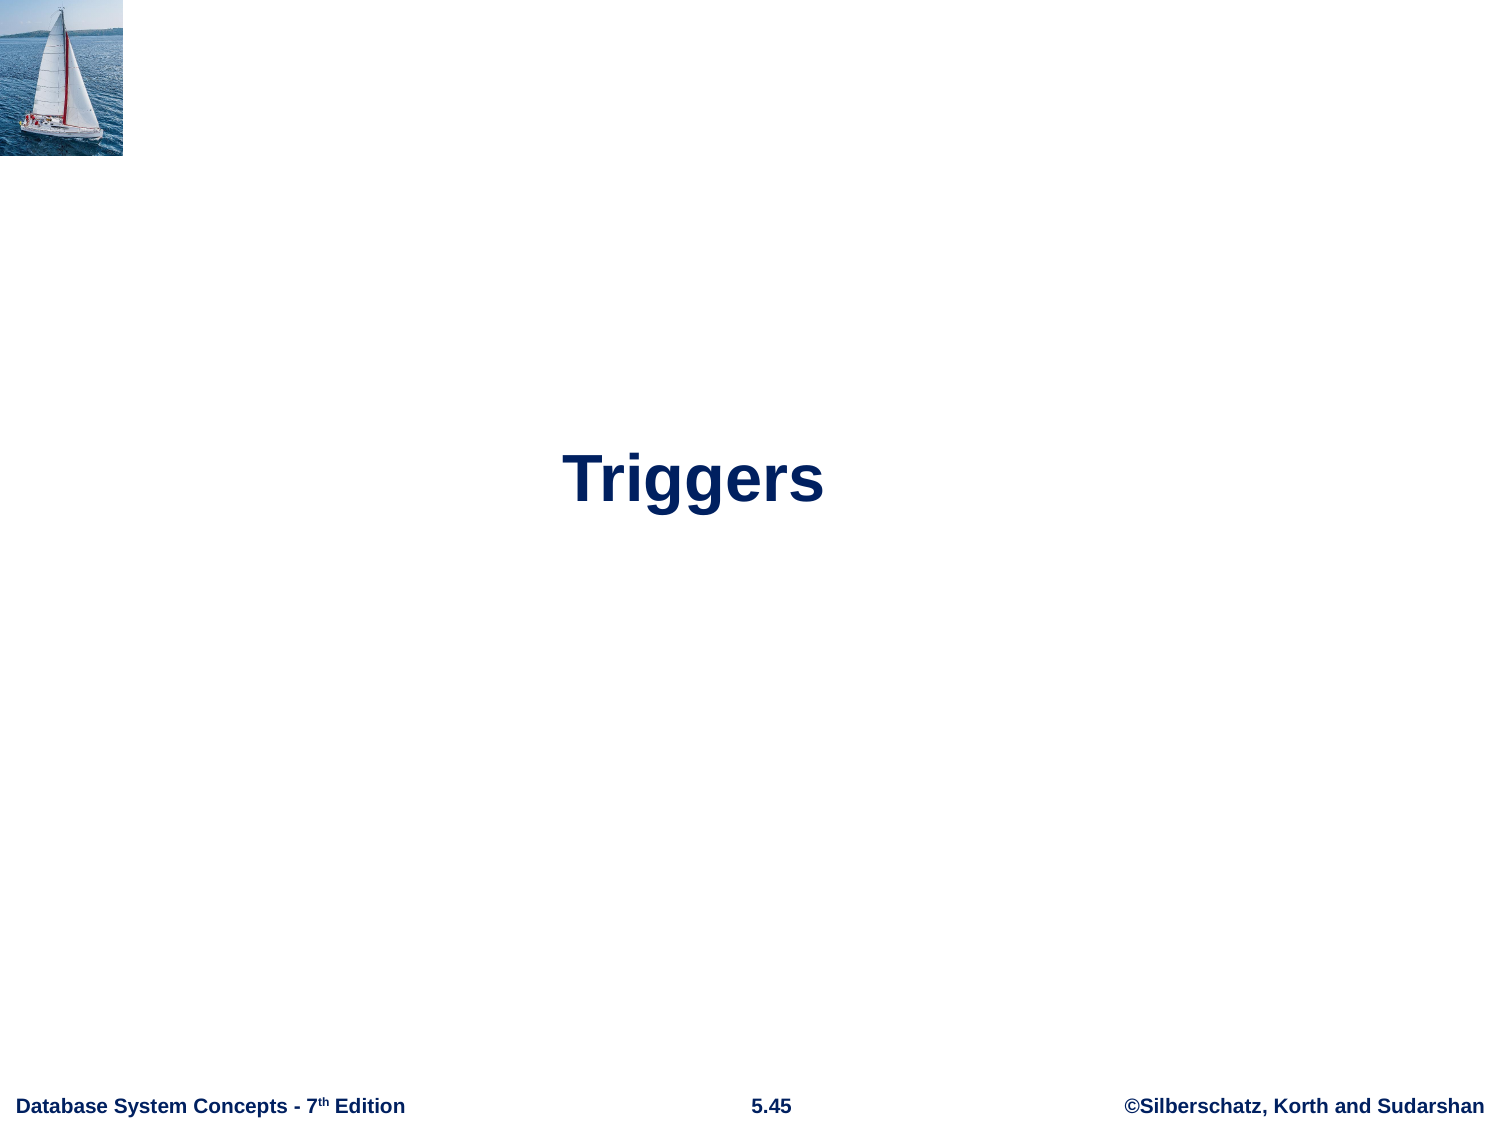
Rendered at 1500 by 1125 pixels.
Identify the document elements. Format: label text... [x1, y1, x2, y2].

picture [0, 0, 123, 156]
list Triggers [547, 427, 1270, 733]
